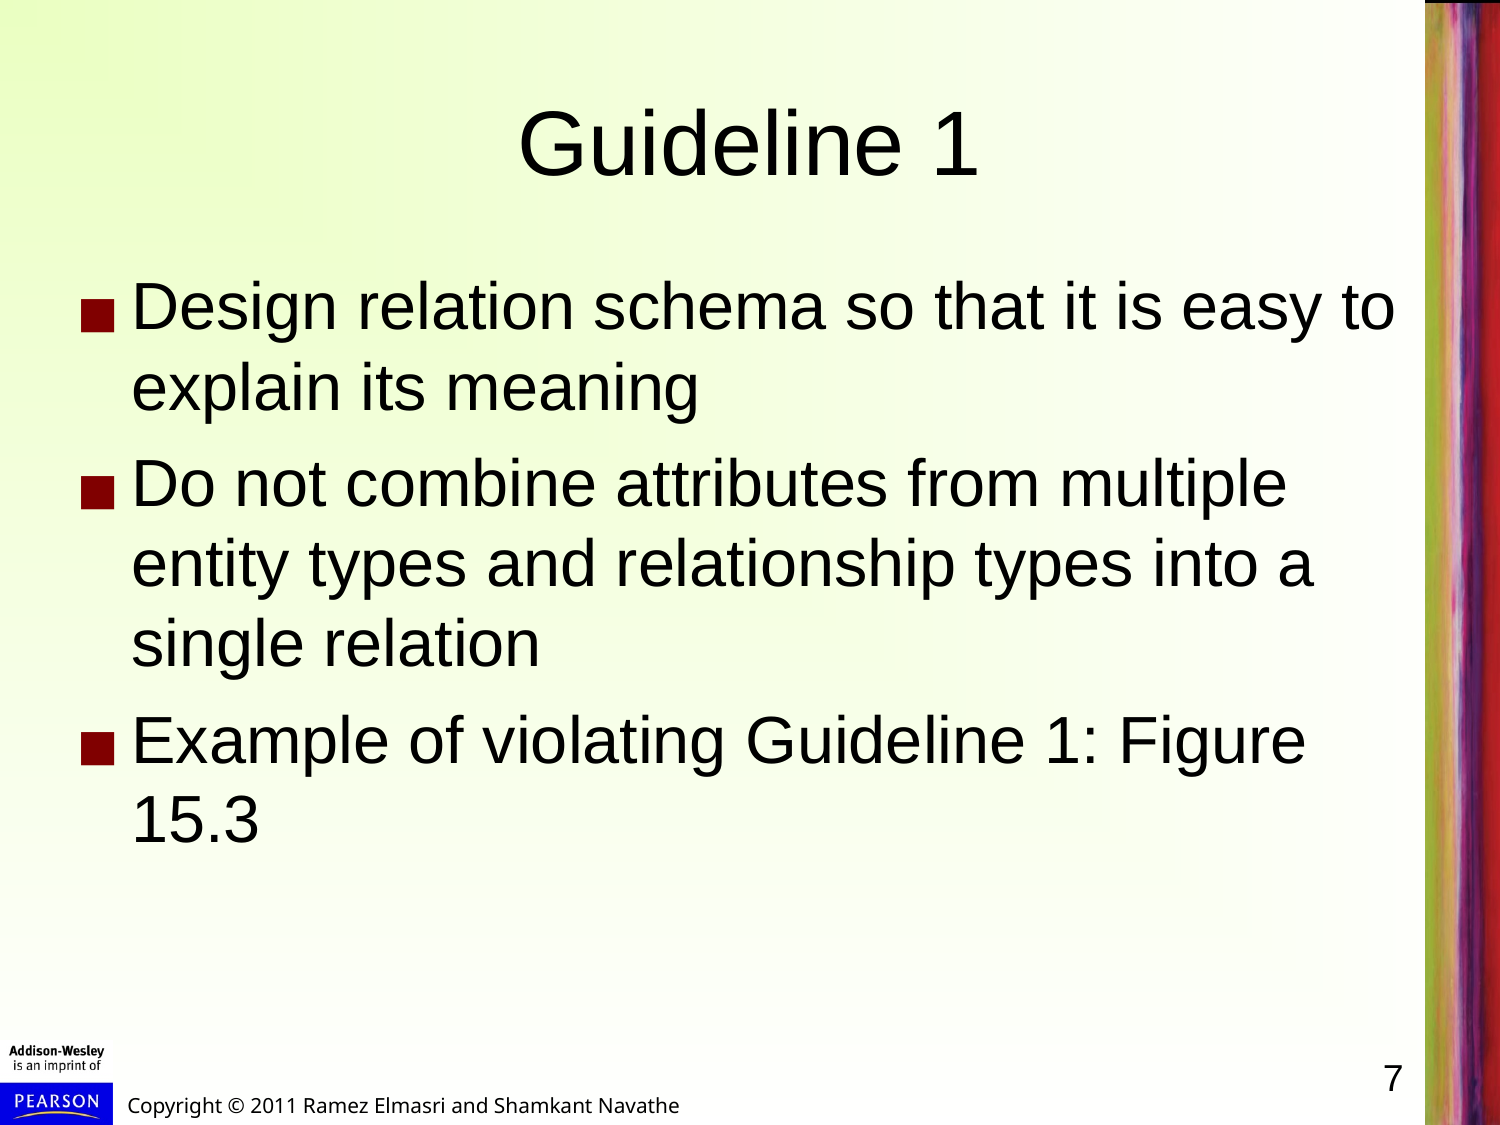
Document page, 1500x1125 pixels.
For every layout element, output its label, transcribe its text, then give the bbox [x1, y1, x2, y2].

slide_number 7 [1328, 1038, 1419, 1125]
title Guideline 1 [75, 44, 1425, 233]
picture [0, 0, 1500, 1125]
list Design relation schema so that it is easy to explain its meaning Do not combine attributes from multiple entity types and relationship types into a single relation Example of violating Guideline 1: Figure 15.3 [75, 263, 1425, 1006]
